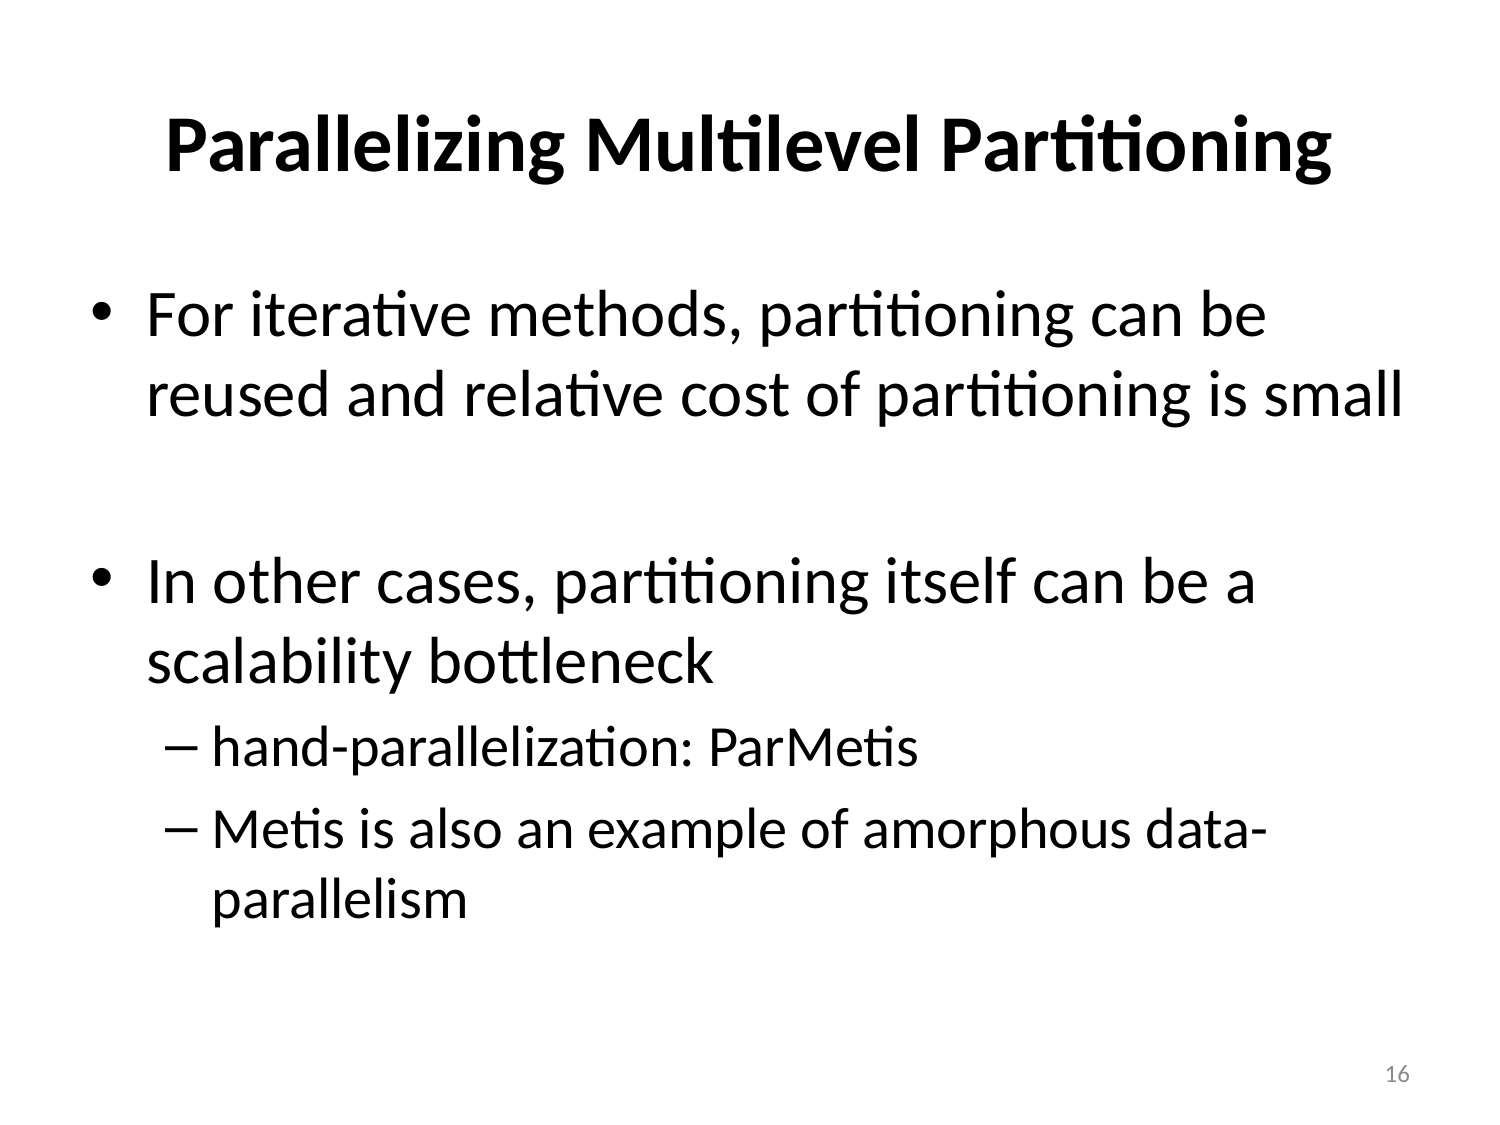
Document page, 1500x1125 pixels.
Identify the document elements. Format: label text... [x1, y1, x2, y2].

title Parallelizing Multilevel Partitioning [75, 45, 1425, 233]
list For iterative methods, partitioning can be reused and relative cost of partitioning is small In other cases, partitioning itself can be a scalability bottleneck hand-parallelization: ParMetis Metis is also an example of amorphous data-parallelism [75, 262, 1425, 1005]
slide_number 16 [1074, 1042, 1425, 1103]
